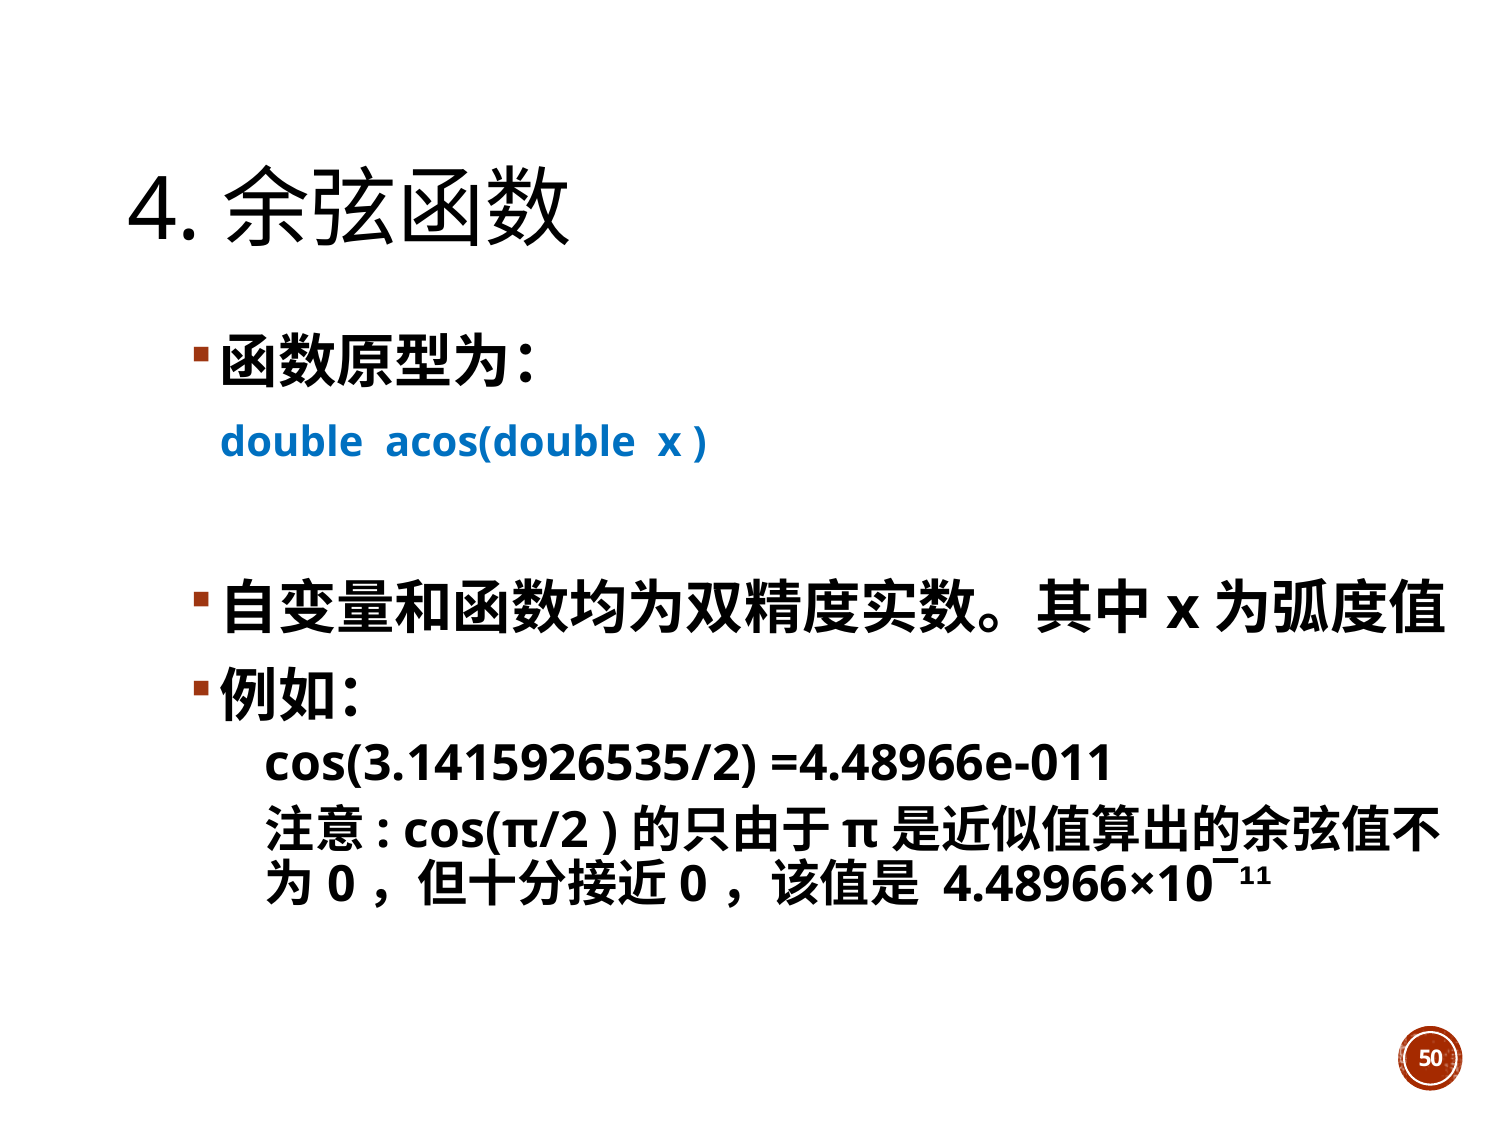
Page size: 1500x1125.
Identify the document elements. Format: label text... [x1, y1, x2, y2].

list 函数原型为： double acos(double x ) 自变量和函数均为双精度实数。其中x为弧度值 例如： cos(3.1415926535/2) =4.48966e-011 注意: cos(π/2 )的只由于π是近似值算出的余弦值不为0，但十分接近0，该值是 4.48966×10‾¹¹ [174, 324, 1500, 1125]
title 4.余弦函数 [112, 79, 1388, 344]
